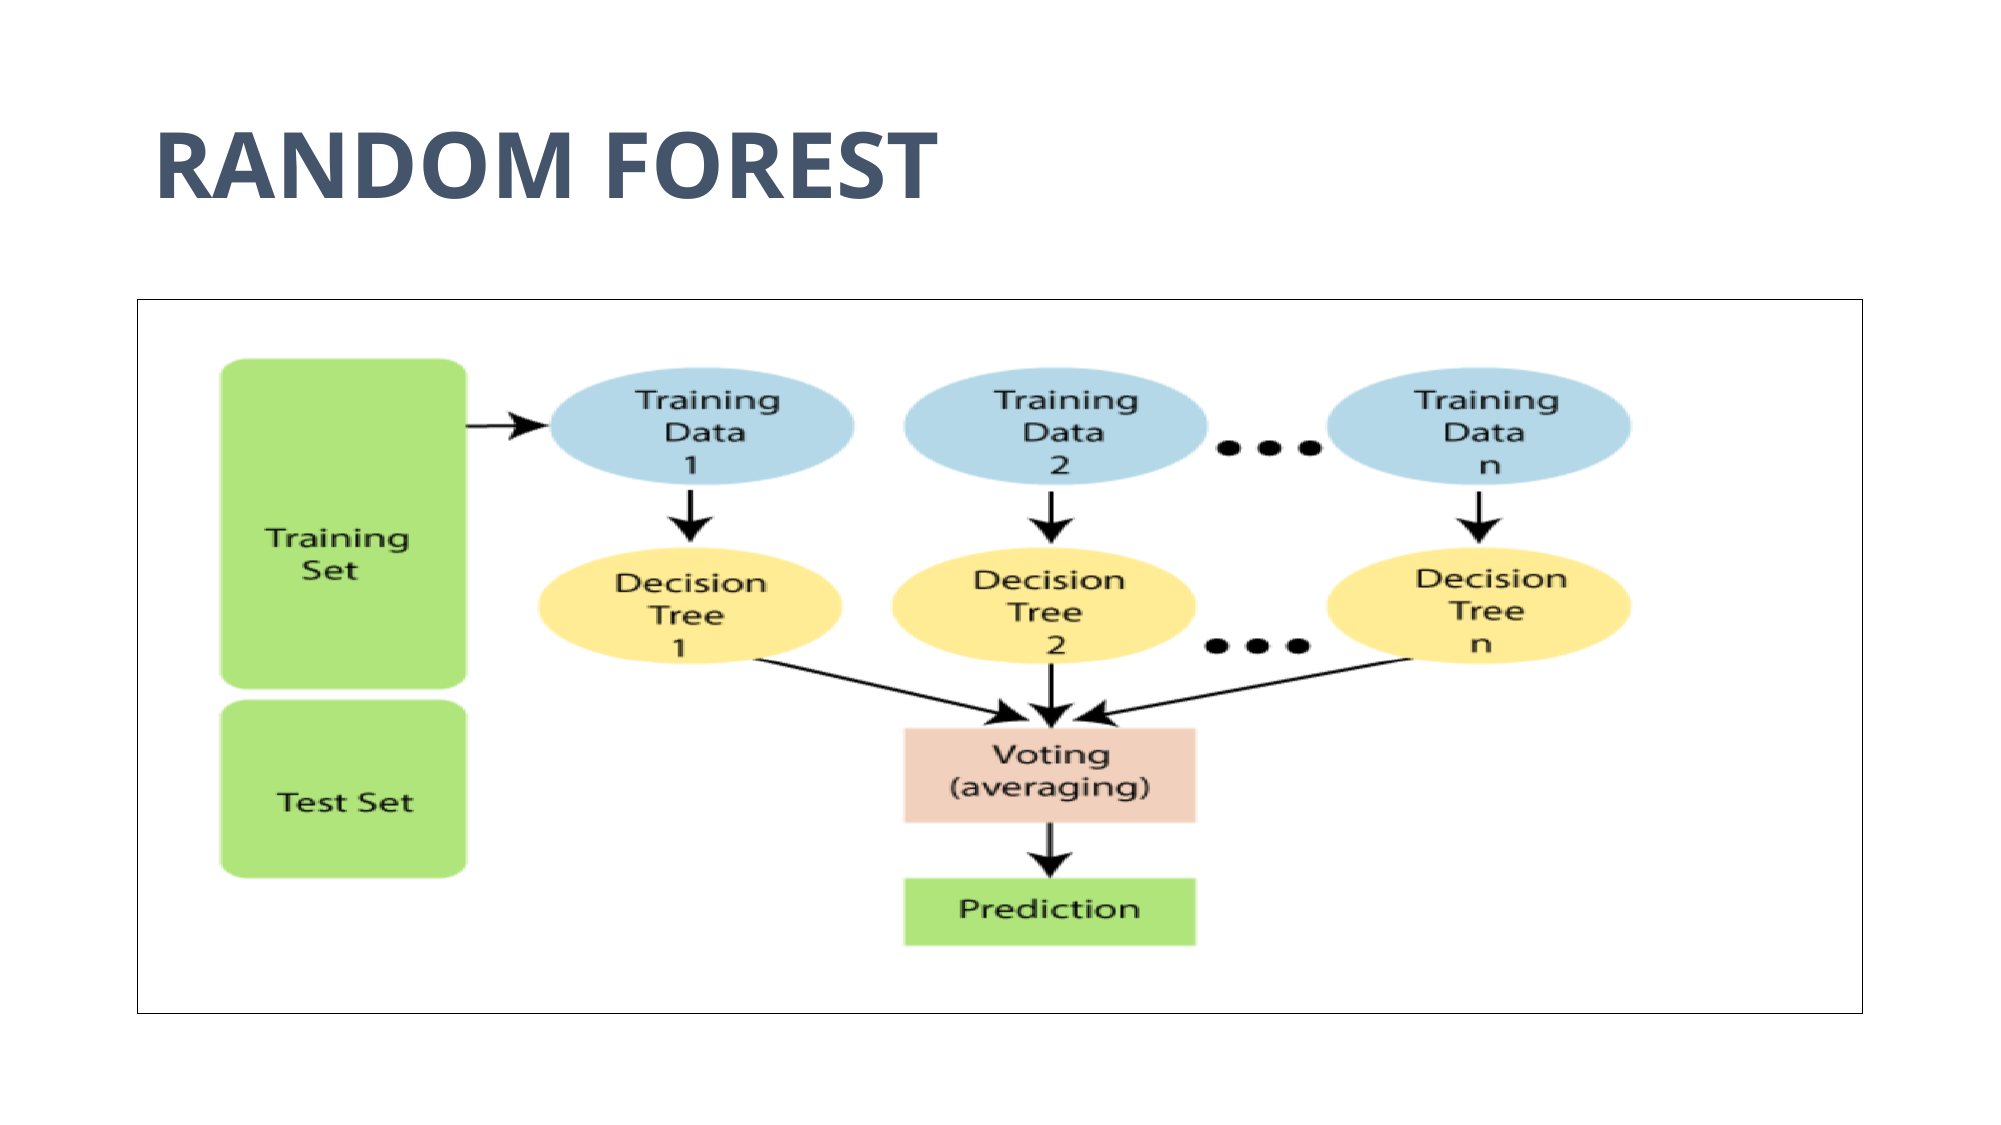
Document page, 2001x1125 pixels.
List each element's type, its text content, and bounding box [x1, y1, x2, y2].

title RANDOM FOREST [137, 59, 1863, 278]
list [137, 299, 1863, 1014]
picture [204, 344, 1826, 977]
